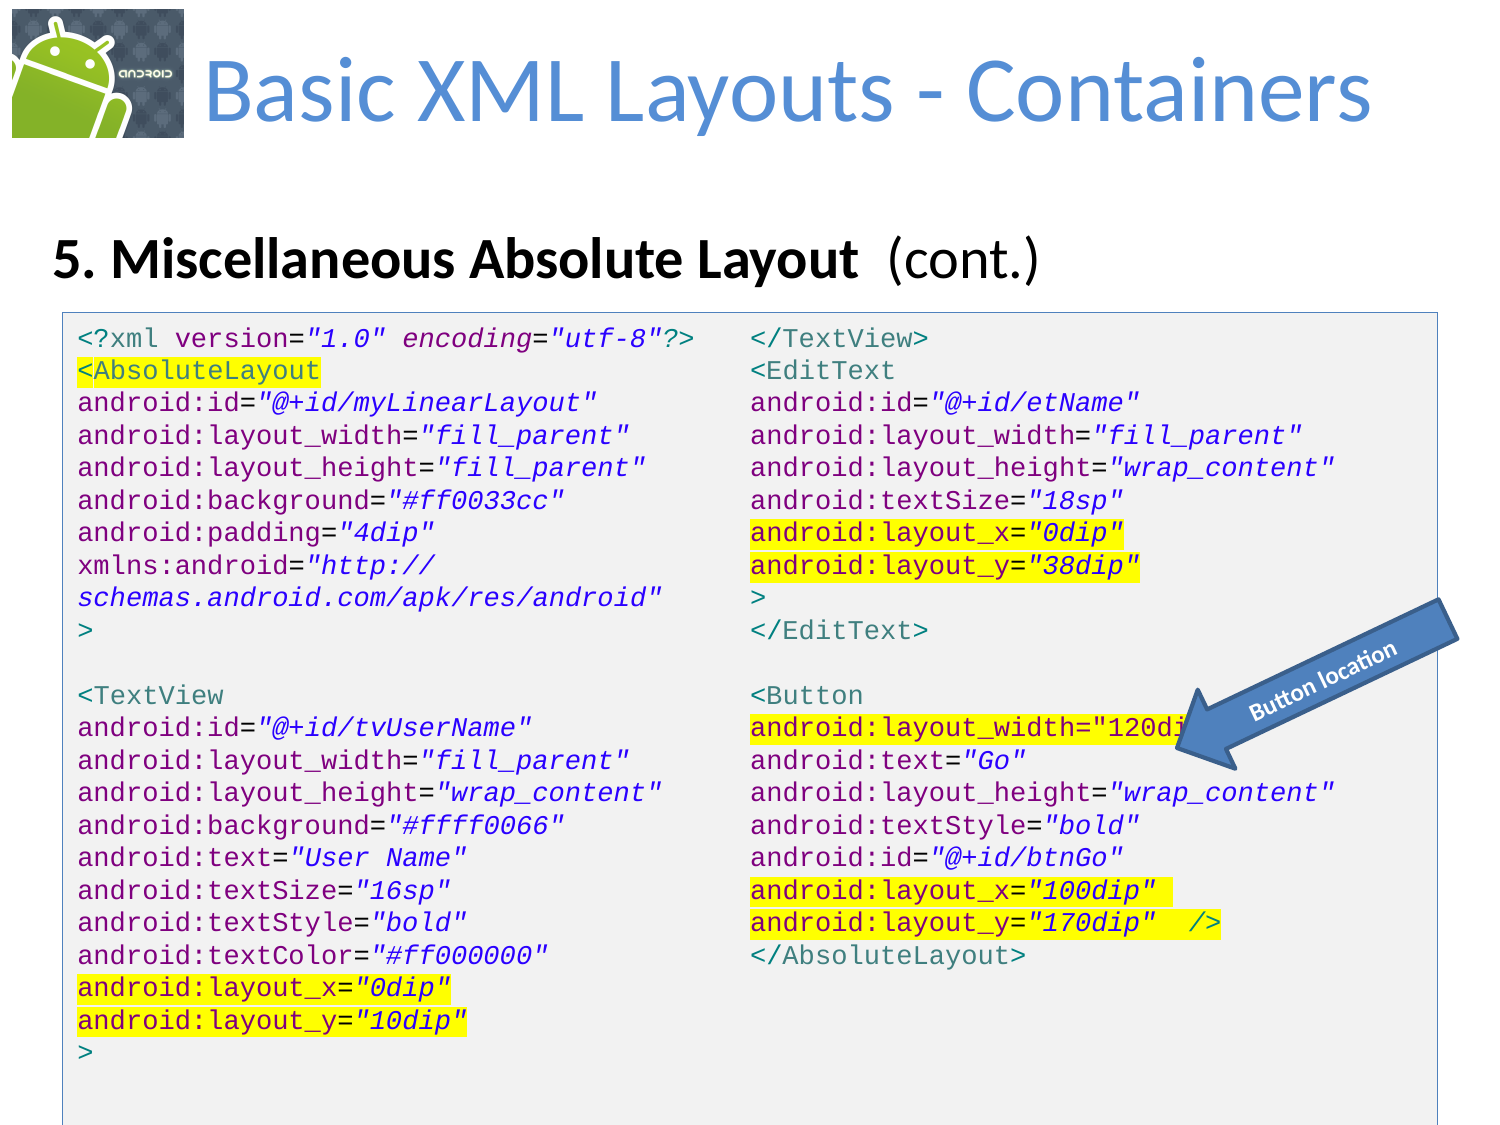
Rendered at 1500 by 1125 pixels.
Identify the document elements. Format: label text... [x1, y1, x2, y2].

text_box Basic XML Layouts - Containers [49, 7, 1400, 150]
text_box Button location [1175, 597, 1460, 771]
picture [12, 9, 184, 138]
text_box 5. Miscellaneous Absolute Layout (cont.) [37, 212, 1438, 298]
text_box <?xml version="1.0" encoding="utf-8"?> <AbsoluteLayout android:id="@+id/myLinearLayout" android:layout_width="fill_parent" android:layout_height="fill_parent" android:background="#ff0033cc" android:padding="4dip" xmlns:android="http://schemas.android.com/apk/res/android" > <TextView android:id="@+id/tvUserName" android:layout_width="fill_parent" android:layout_height="wrap_content" android:background="#ffff0066" android:text="User Name" android:textSize="16sp" android:textStyle="bold" android:textColor="#ff000000" android:layout_x="0dip" android:layout_y="10dip" > </TextView> <EditText android:id="@+id/etName" android:layout_width="fill_parent" android:layout_height="wrap_content" android:textSize="18sp" android:layout_x="0dip" android:layout_y="38dip" > </EditText> <Button android:layout_width="120dip" android:text="Go" android:layout_height="wrap_content" android:textStyle="bold" android:id="@+id/btnGo" android:layout_x="100dip" android:layout_y="170dip" /> </AbsoluteLayout> [62, 312, 1438, 1125]
